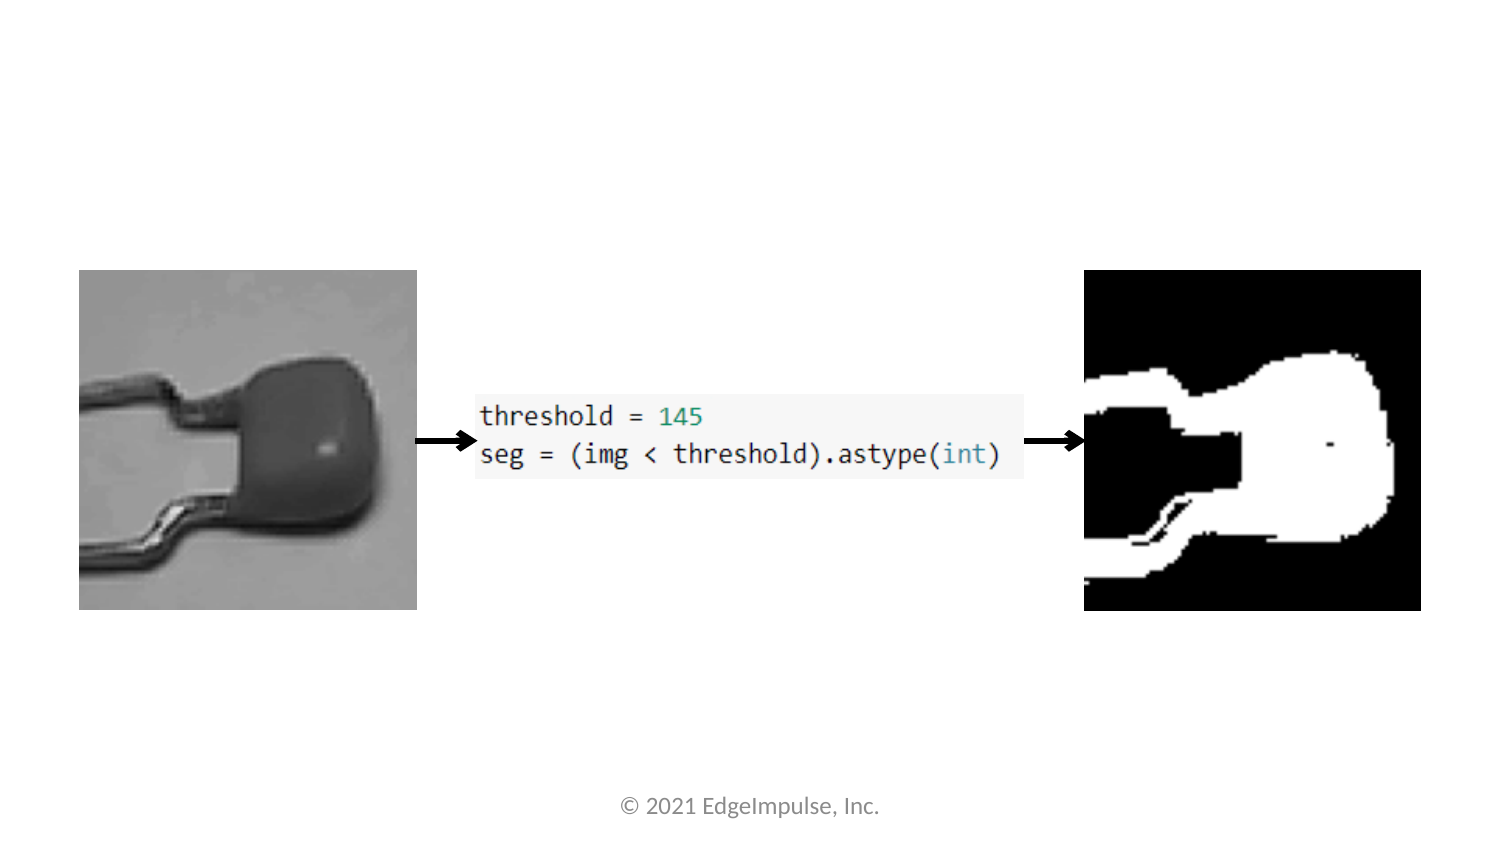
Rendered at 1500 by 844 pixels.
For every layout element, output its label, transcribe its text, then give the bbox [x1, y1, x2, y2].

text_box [78, 270, 1422, 612]
footer © 2021 EdgeImpulse, Inc. [512, 782, 988, 827]
